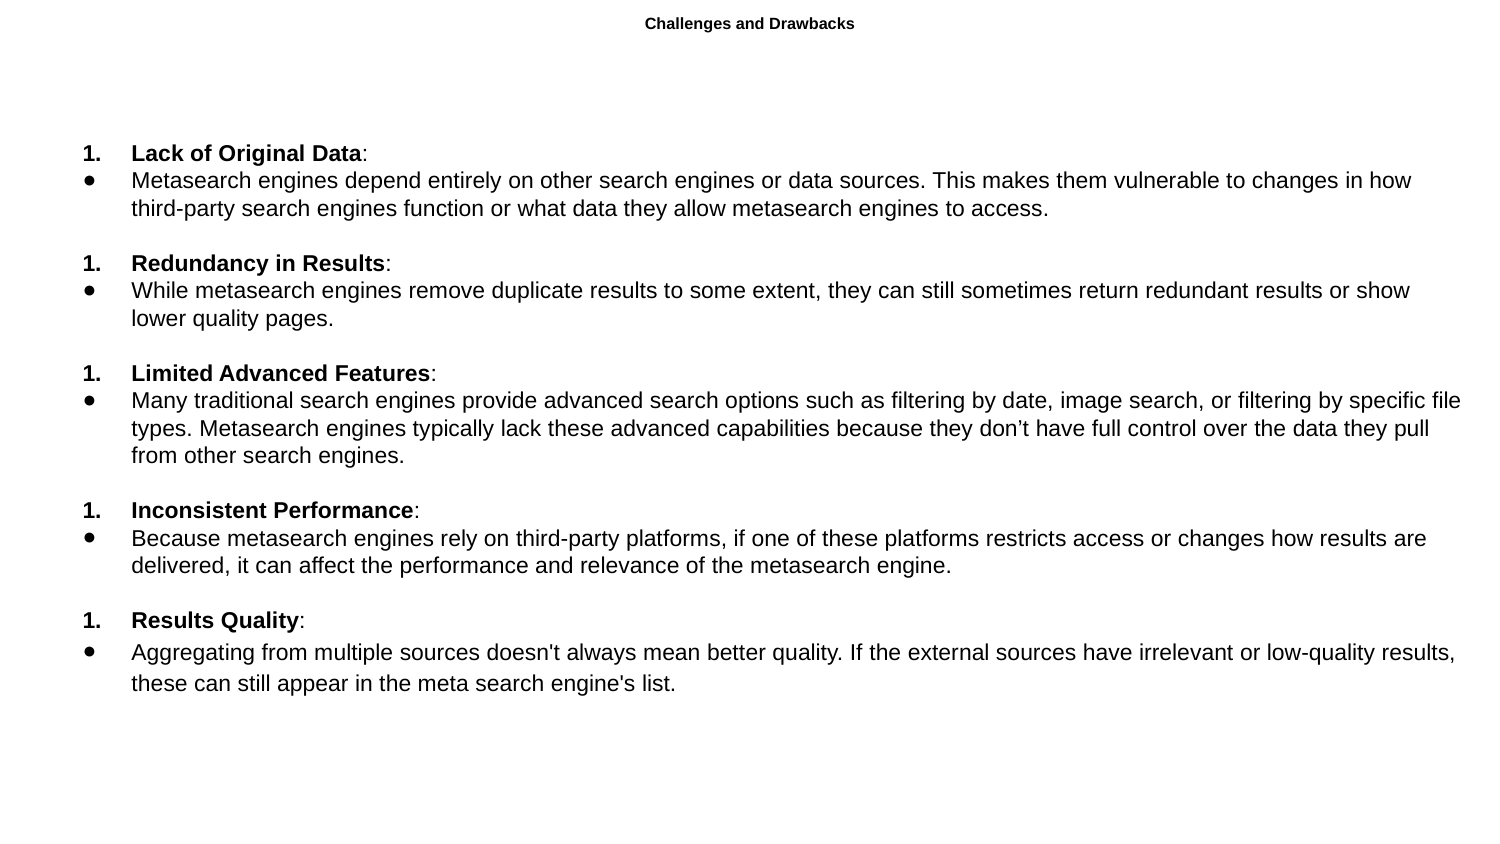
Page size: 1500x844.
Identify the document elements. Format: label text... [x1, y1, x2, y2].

list Lack of Original Data: Metasearch engines depend entirely on other search engines or data sources. This makes them vulnerable to changes in how third-party search engines function or what data they allow metasearch engines to access. Redundancy in Results: While metasearch engines remove duplicate results to some extent, they can still sometimes return redundant results or show lower quality pages. Limited Advanced Features: Many traditional search engines provide advanced search options such as filtering by date, image search, or filtering by specific file types. Metasearch engines typically lack these advanced capabilities because they don’t have full control over the data they pull from other search engines. Inconsistent Performance: Because metasearch engines rely on third-party platforms, if one of these platforms restricts access or changes how results are delivered, it can affect the performance and relevance of the metasearch engine. Results Quality: Aggregating from multiple sources doesn't always mean better quality. If the external sources have irrelevant or low-quality results, these can still appear in the meta search engine's list. [41, 119, 1483, 308]
title Challenges and Drawbacks [51, 0, 1449, 48]
